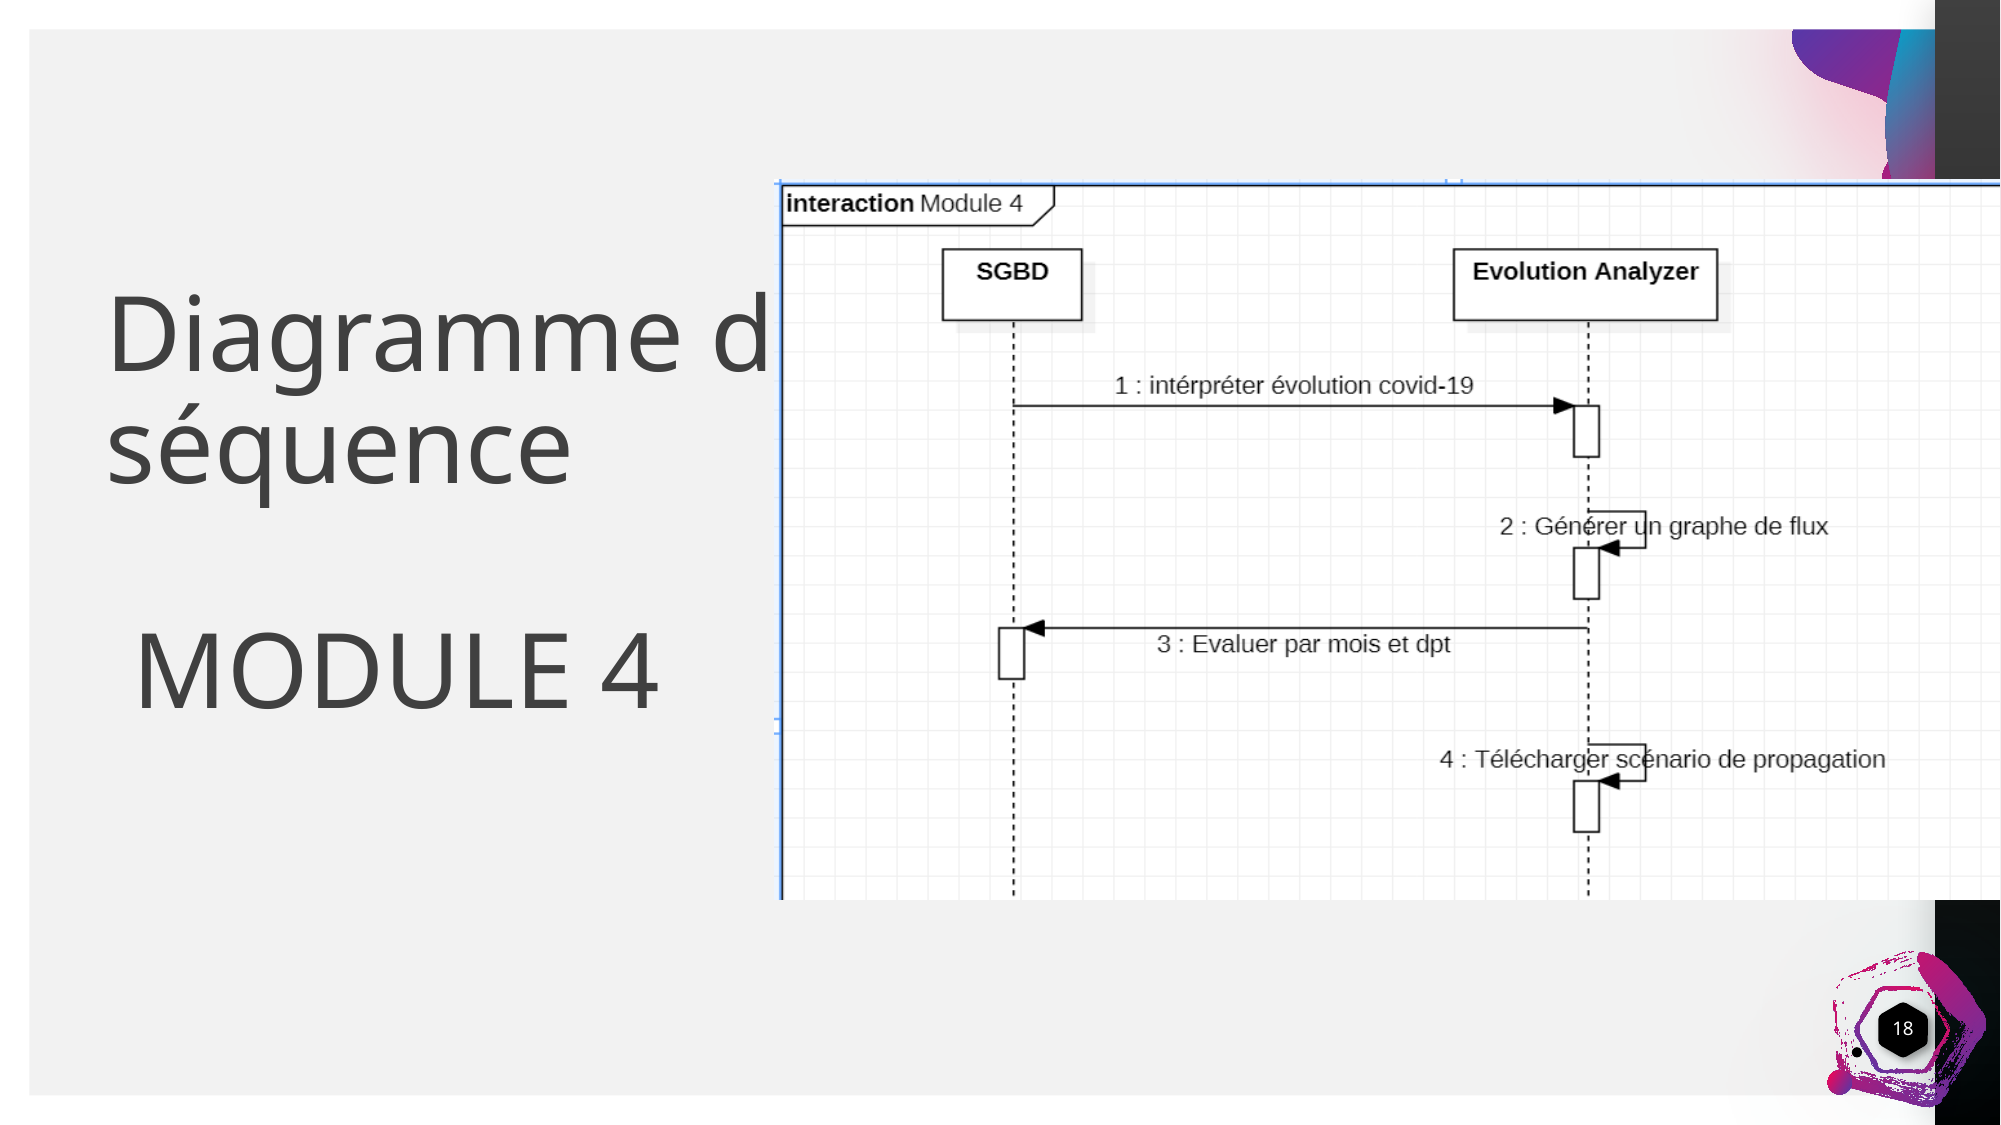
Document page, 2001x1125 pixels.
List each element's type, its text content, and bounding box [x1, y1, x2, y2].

slide_number 18 [1872, 1001, 1934, 1057]
title Diagramme de séquence MODULE 4 [105, 281, 774, 758]
picture [774, 179, 2000, 900]
